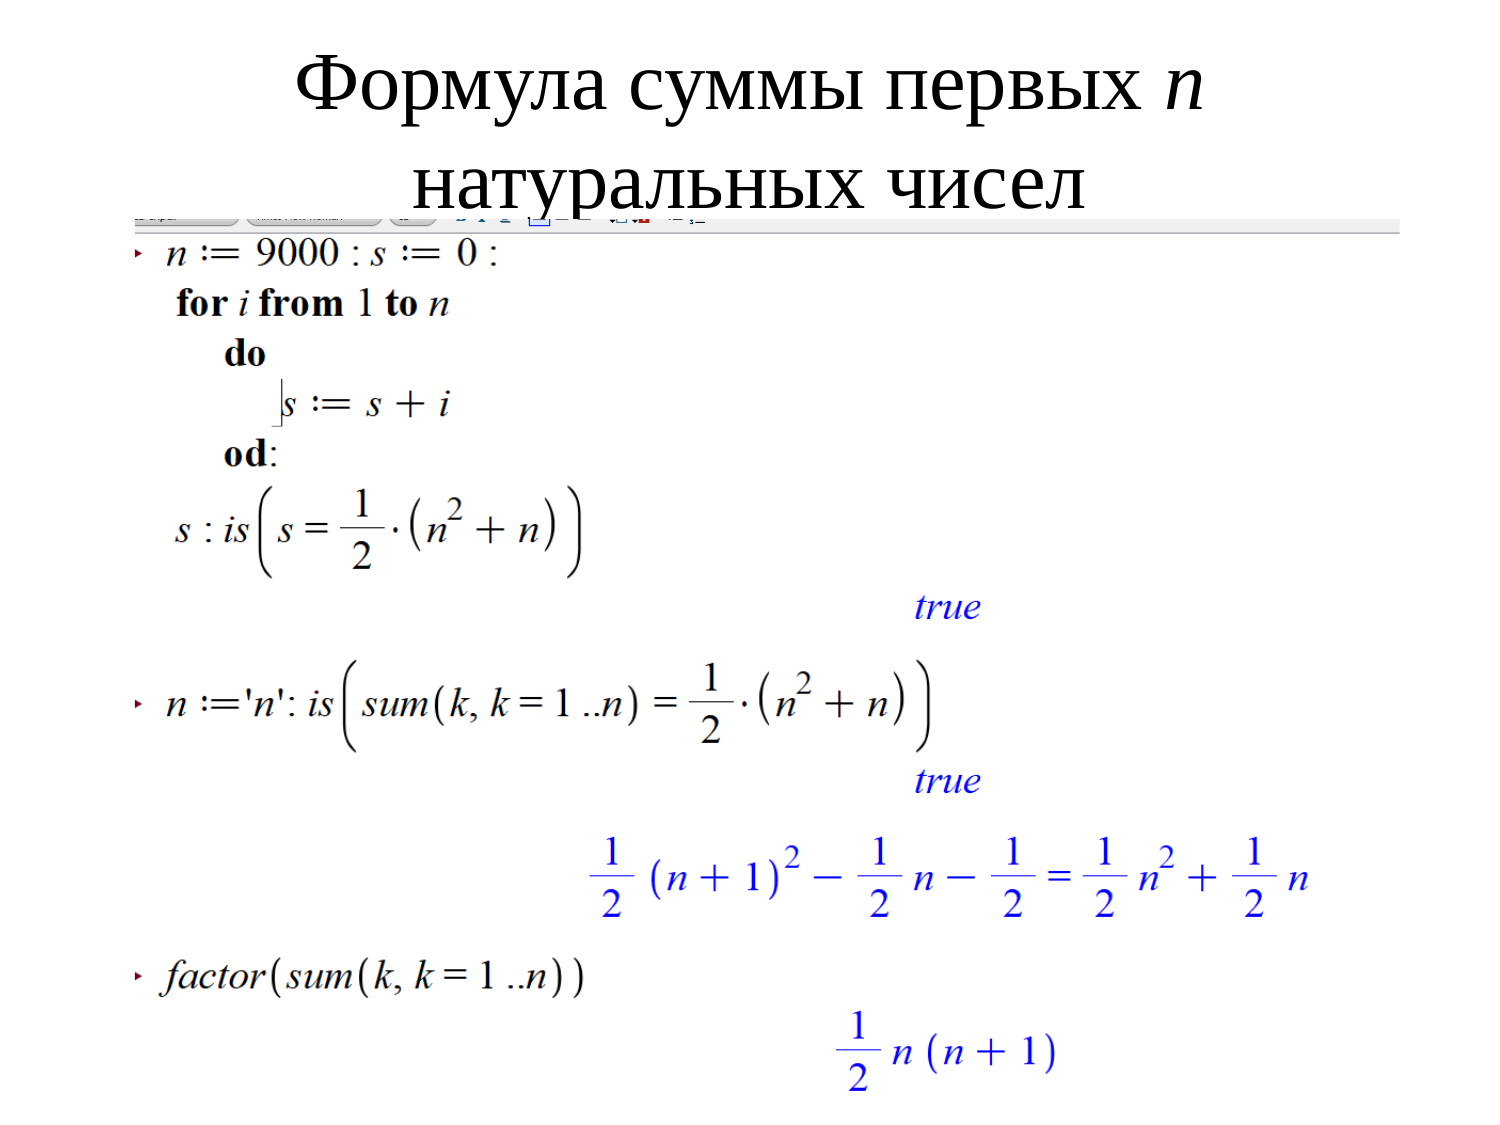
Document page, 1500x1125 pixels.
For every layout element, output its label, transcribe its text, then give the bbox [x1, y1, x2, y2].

title Формула суммы первых n натуральных чисел [75, 19, 1425, 233]
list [134, 219, 1400, 1118]
